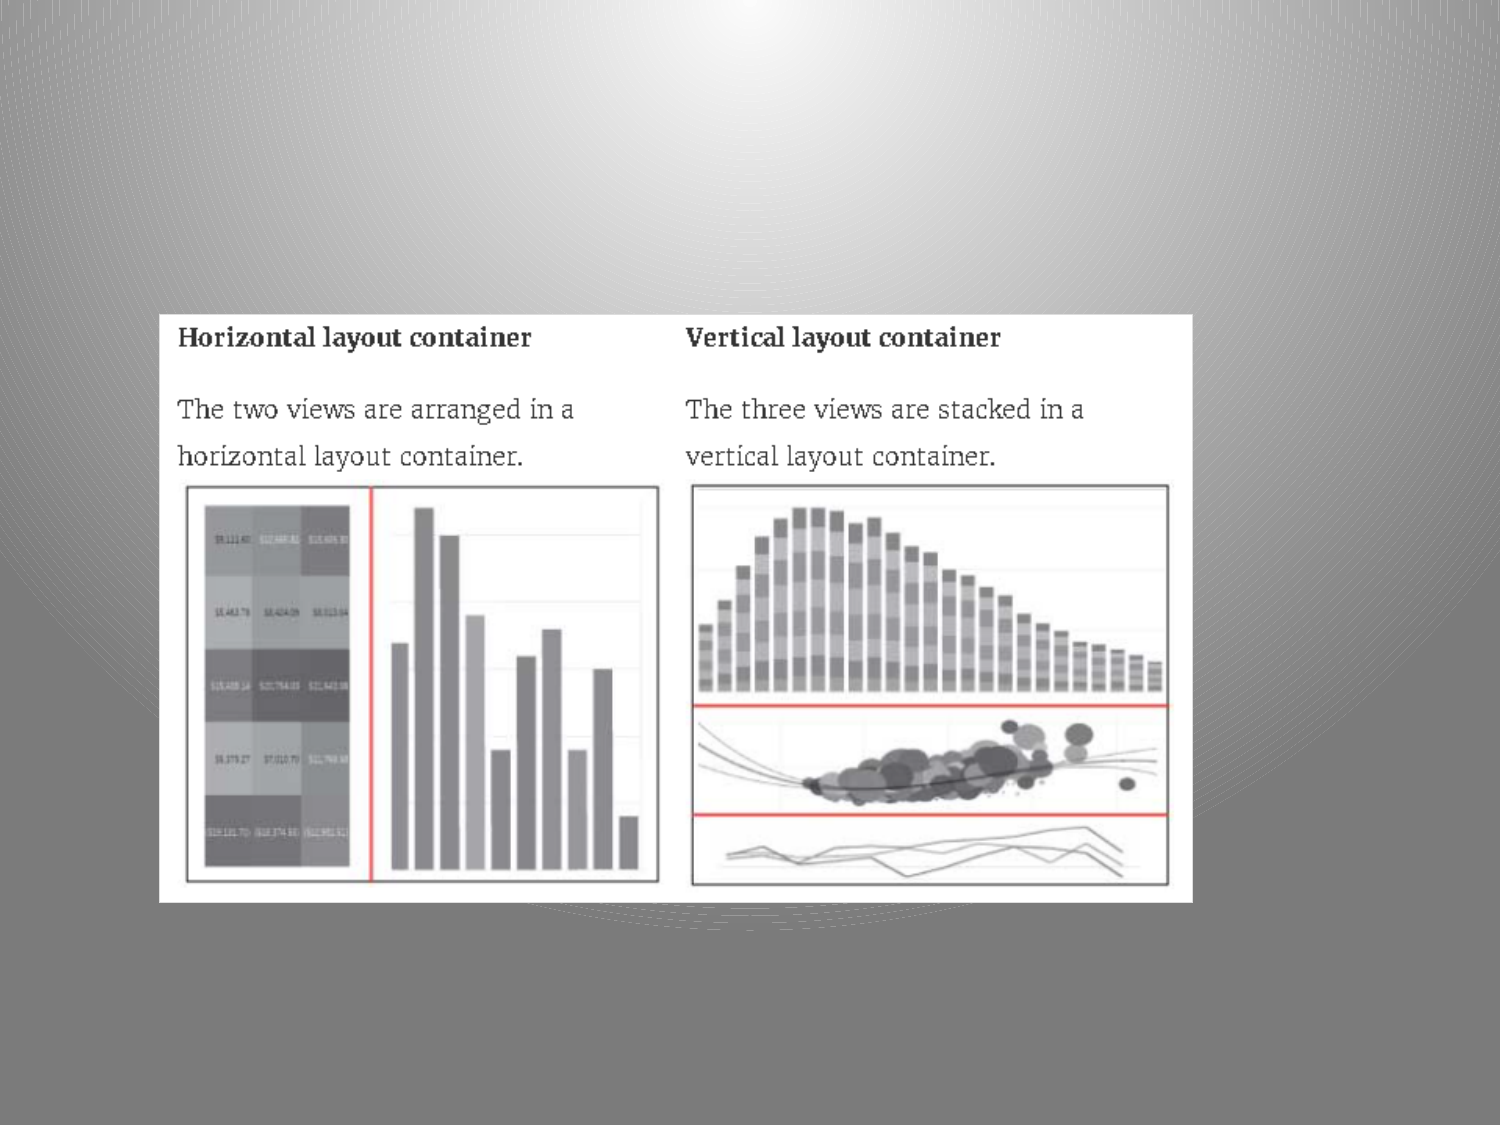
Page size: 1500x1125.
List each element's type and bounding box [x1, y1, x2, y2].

picture [159, 314, 1193, 903]
